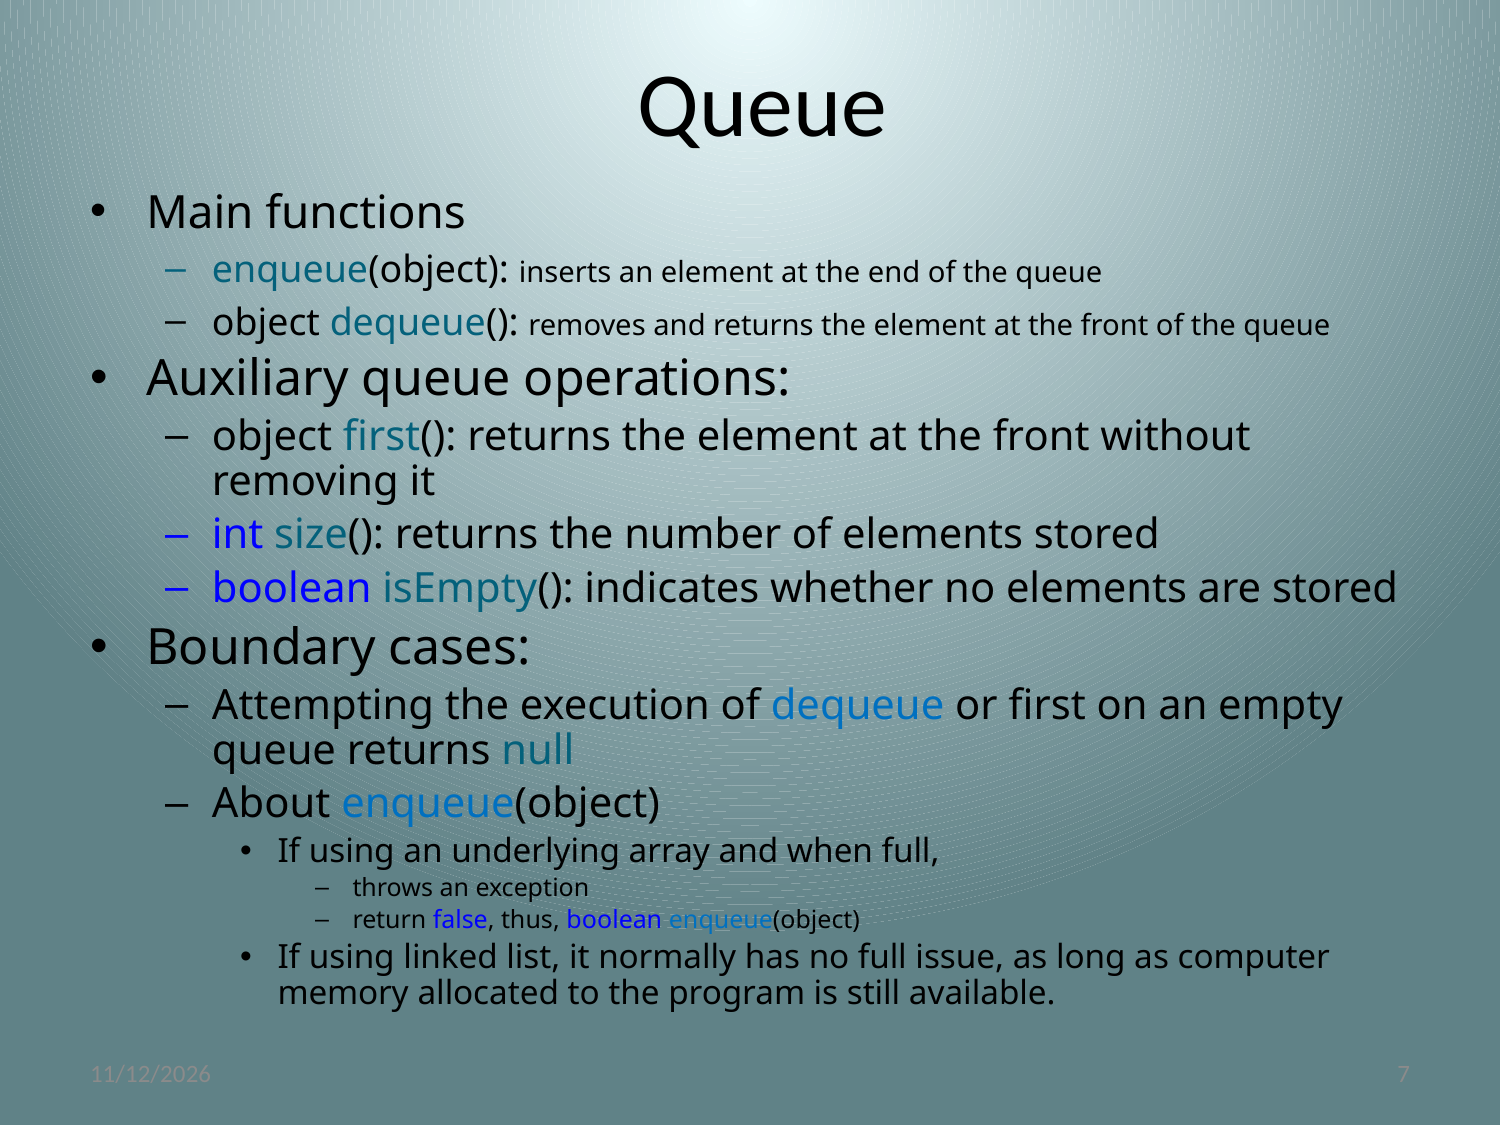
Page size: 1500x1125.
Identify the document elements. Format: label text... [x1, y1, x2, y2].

slide_number 7 [1074, 1042, 1425, 1103]
list Main functions enqueue(object): inserts an element at the end of the queue object dequeue(): removes and returns the element at the front of the queue Auxiliary queue operations: object first(): returns the element at the front without removing it int size(): returns the number of elements stored boolean isEmpty(): indicates whether no elements are stored Boundary cases: Attempting the execution of dequeue or first on an empty queue returns null About enqueue(object) If using an underlying array and when full, throws an exception return false, thus, boolean enqueue(object) If using linked list, it normally has no full issue, as long as computer memory allocated to the program is still available. [75, 174, 1450, 1005]
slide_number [75, 1042, 425, 1103]
title Queue [87, 5, 1438, 174]
